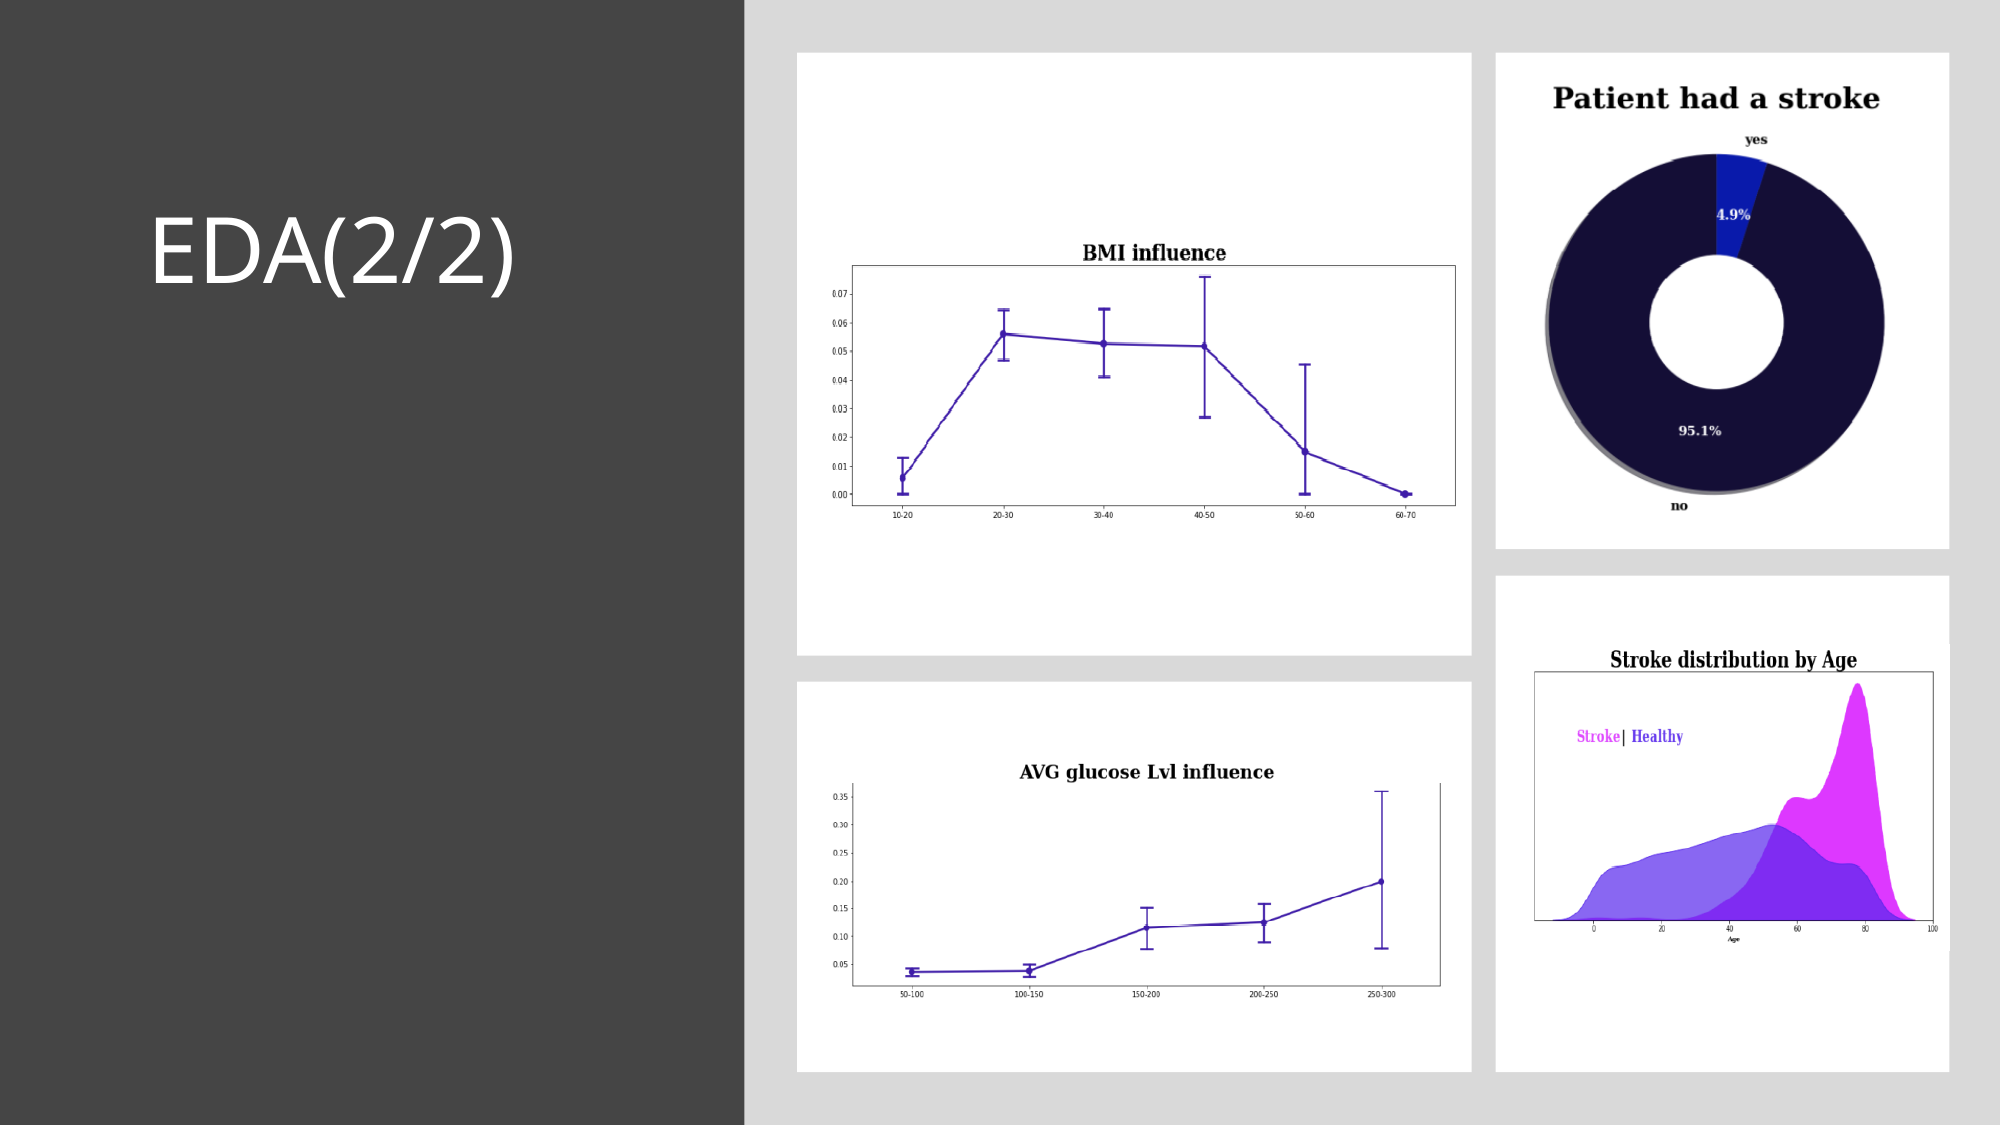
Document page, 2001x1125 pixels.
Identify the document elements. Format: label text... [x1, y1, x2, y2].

picture [1503, 644, 1950, 951]
text_box [1495, 52, 1950, 550]
title EDA(2/2) [131, 118, 688, 389]
picture [1527, 77, 1917, 524]
picture [821, 234, 1468, 536]
picture [821, 760, 1454, 1014]
text_box [796, 681, 1473, 1073]
text_box [743, 0, 2000, 1125]
text_box [796, 52, 1473, 657]
text_box [1495, 575, 1950, 1073]
